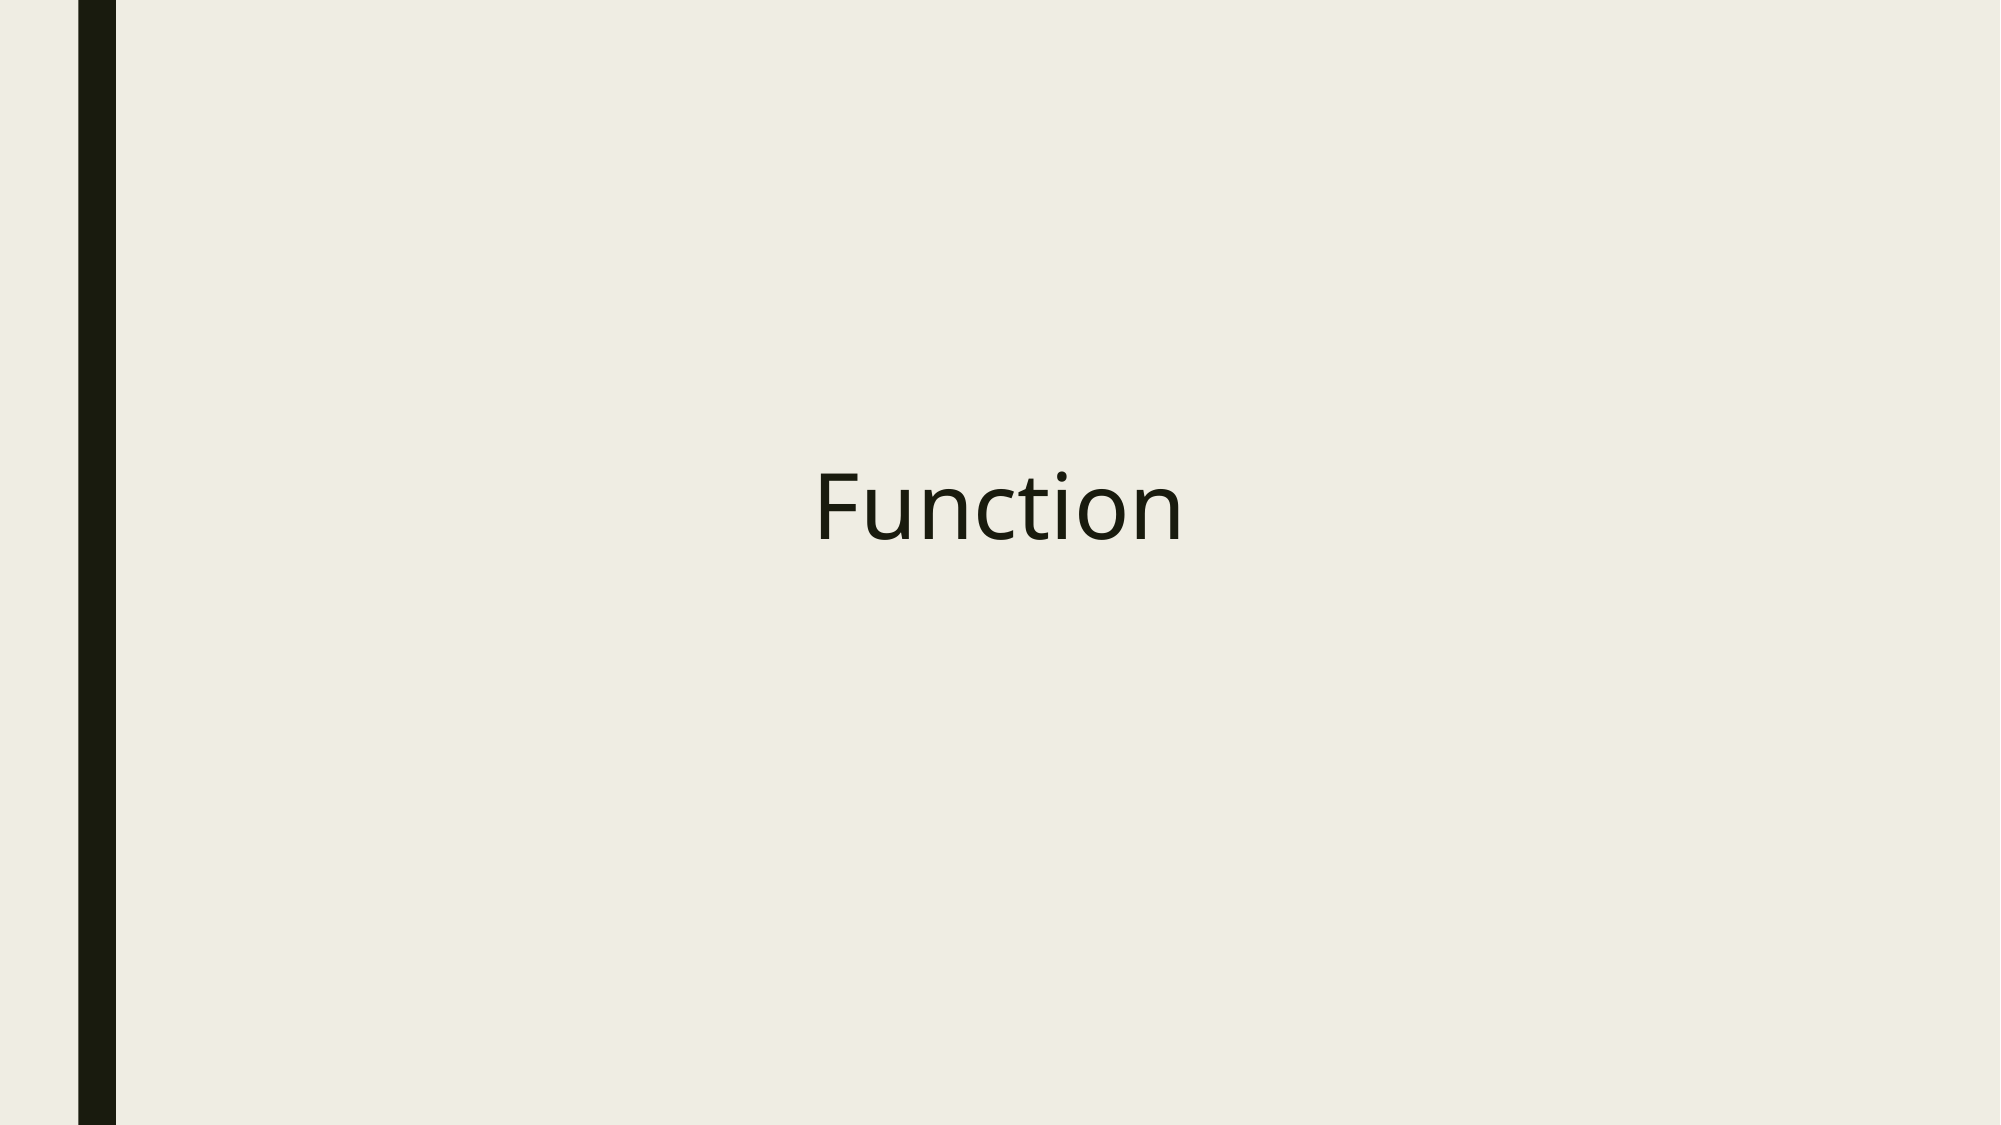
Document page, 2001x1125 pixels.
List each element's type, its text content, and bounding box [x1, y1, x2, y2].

title Function [137, 453, 1863, 672]
